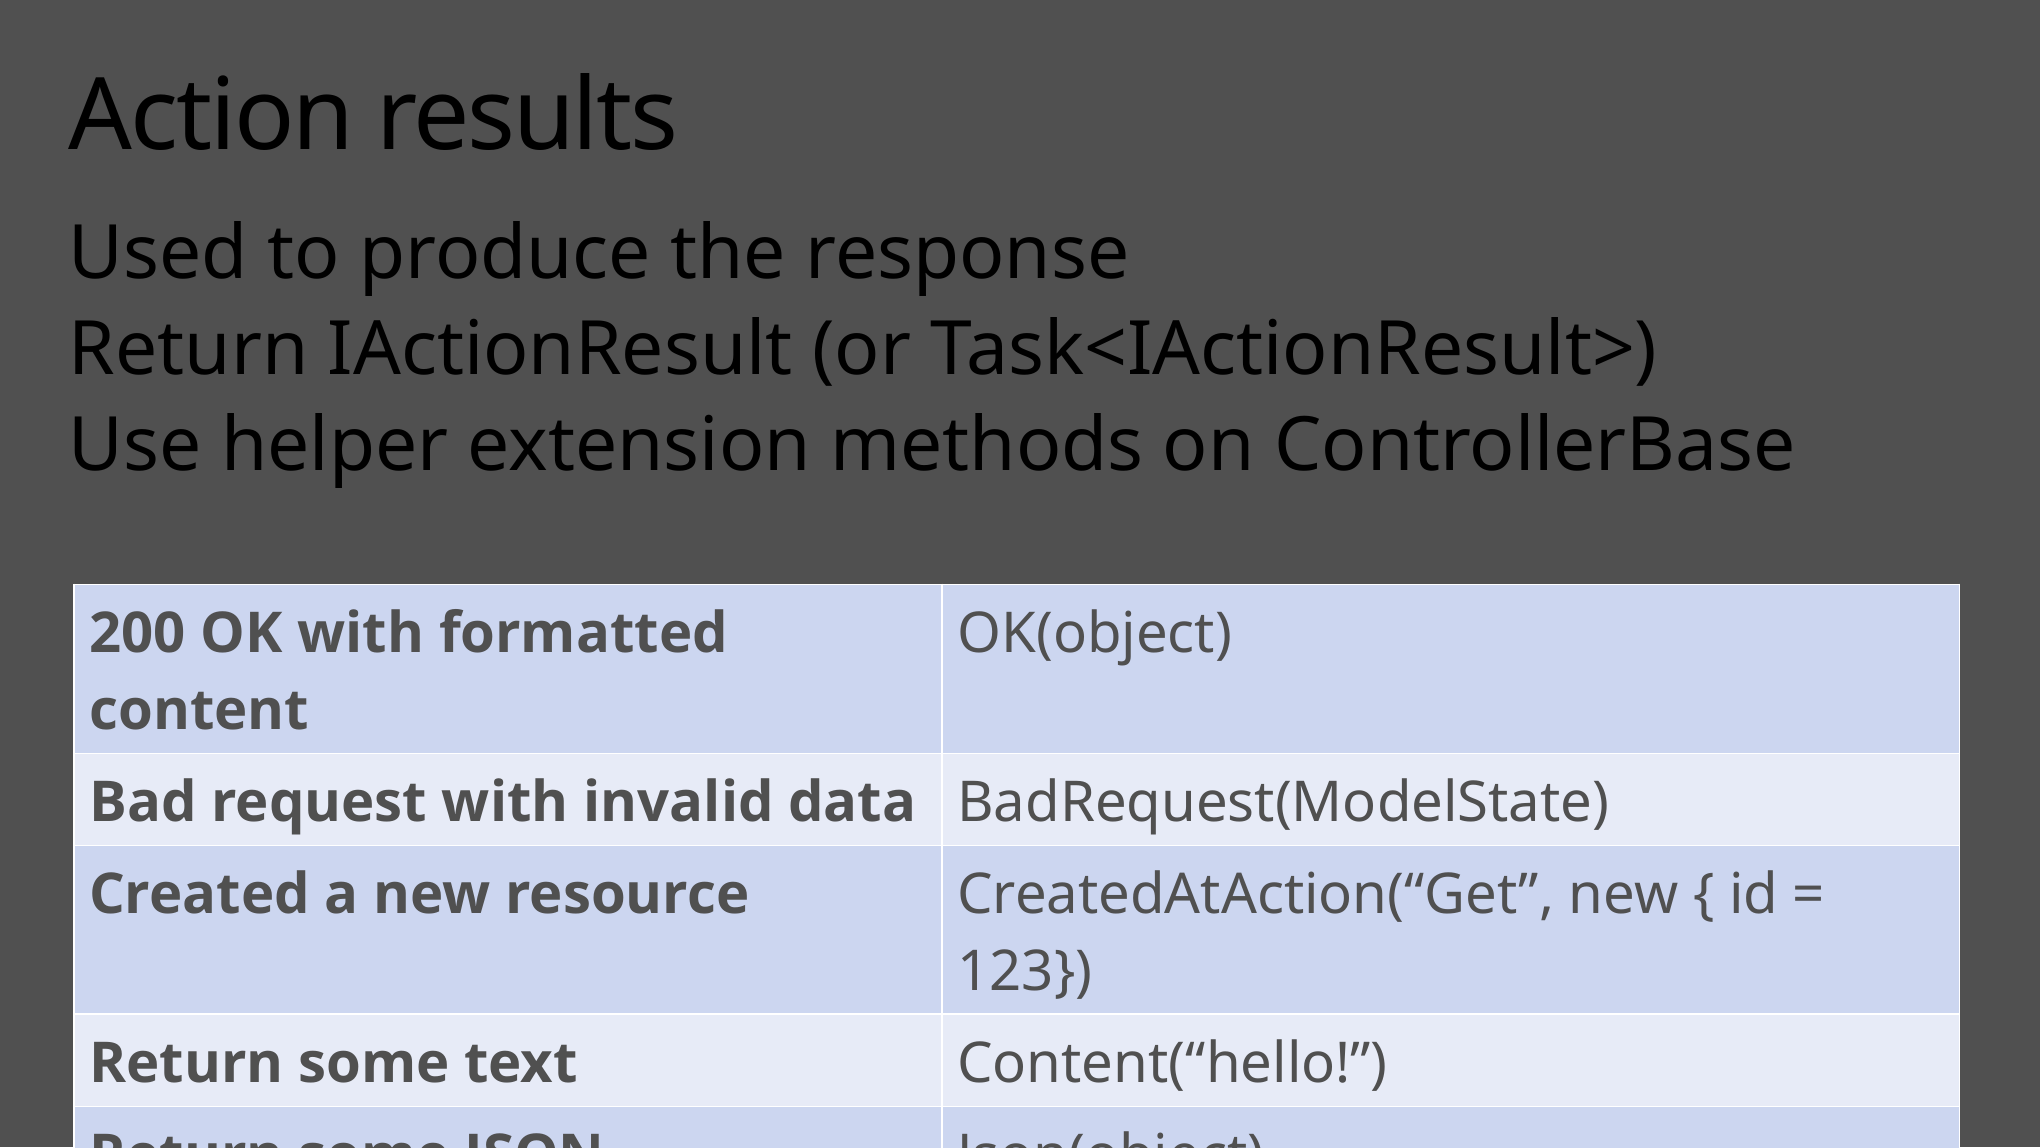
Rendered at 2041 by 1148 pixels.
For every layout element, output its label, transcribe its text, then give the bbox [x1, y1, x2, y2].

list Used to produce the response Return IActionResult (or Task<IActionResult>) Use helper extension methods on ControllerBase [45, 198, 1996, 578]
table_cell CreatedAtAction(“Get”, new { id = 123}) [943, 846, 1959, 1013]
table_cell BadRequest(ModelState) [943, 754, 1959, 845]
table_cell Content(“hello!”) [943, 1015, 1959, 1106]
title Action results [45, 48, 1996, 198]
table_cell Json(object) [943, 1107, 1959, 1148]
table_cell Bad request with invalid data [75, 754, 941, 845]
table_cell Return some JSON [75, 1107, 941, 1148]
table_cell Created a new resource [75, 846, 941, 1013]
table_header OK(object) [943, 585, 1959, 753]
table_cell Return some text [75, 1015, 941, 1106]
table_header 200 OK with formatted content [75, 585, 941, 753]
